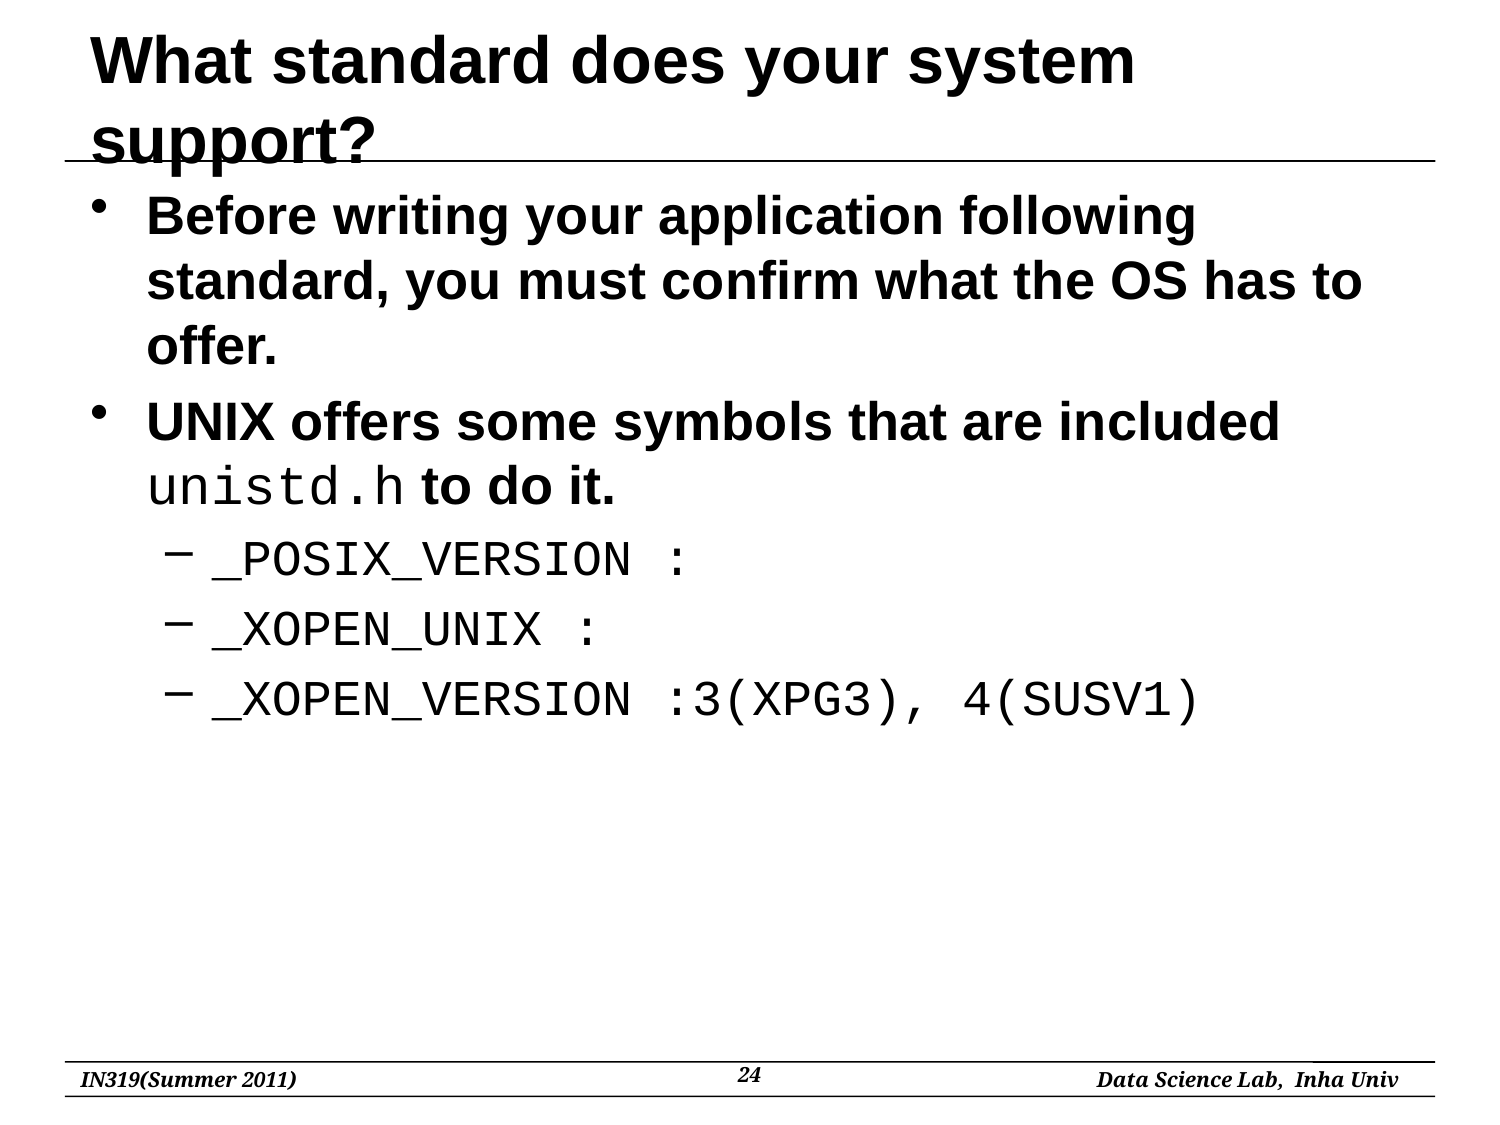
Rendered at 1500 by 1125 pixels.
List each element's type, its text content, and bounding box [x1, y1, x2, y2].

slide_number 24 [574, 1054, 925, 1102]
list Before writing your application following standard, you must confirm what the OS has to offer. UNIX offers some symbols that are included unistd.h to do it. _POSIX_VERSION : _XOPEN_UNIX : _XOPEN_VERSION :3(XPG3), 4(SUSV1) [74, 172, 1426, 1006]
title What standard does your system support? [74, 44, 1426, 150]
